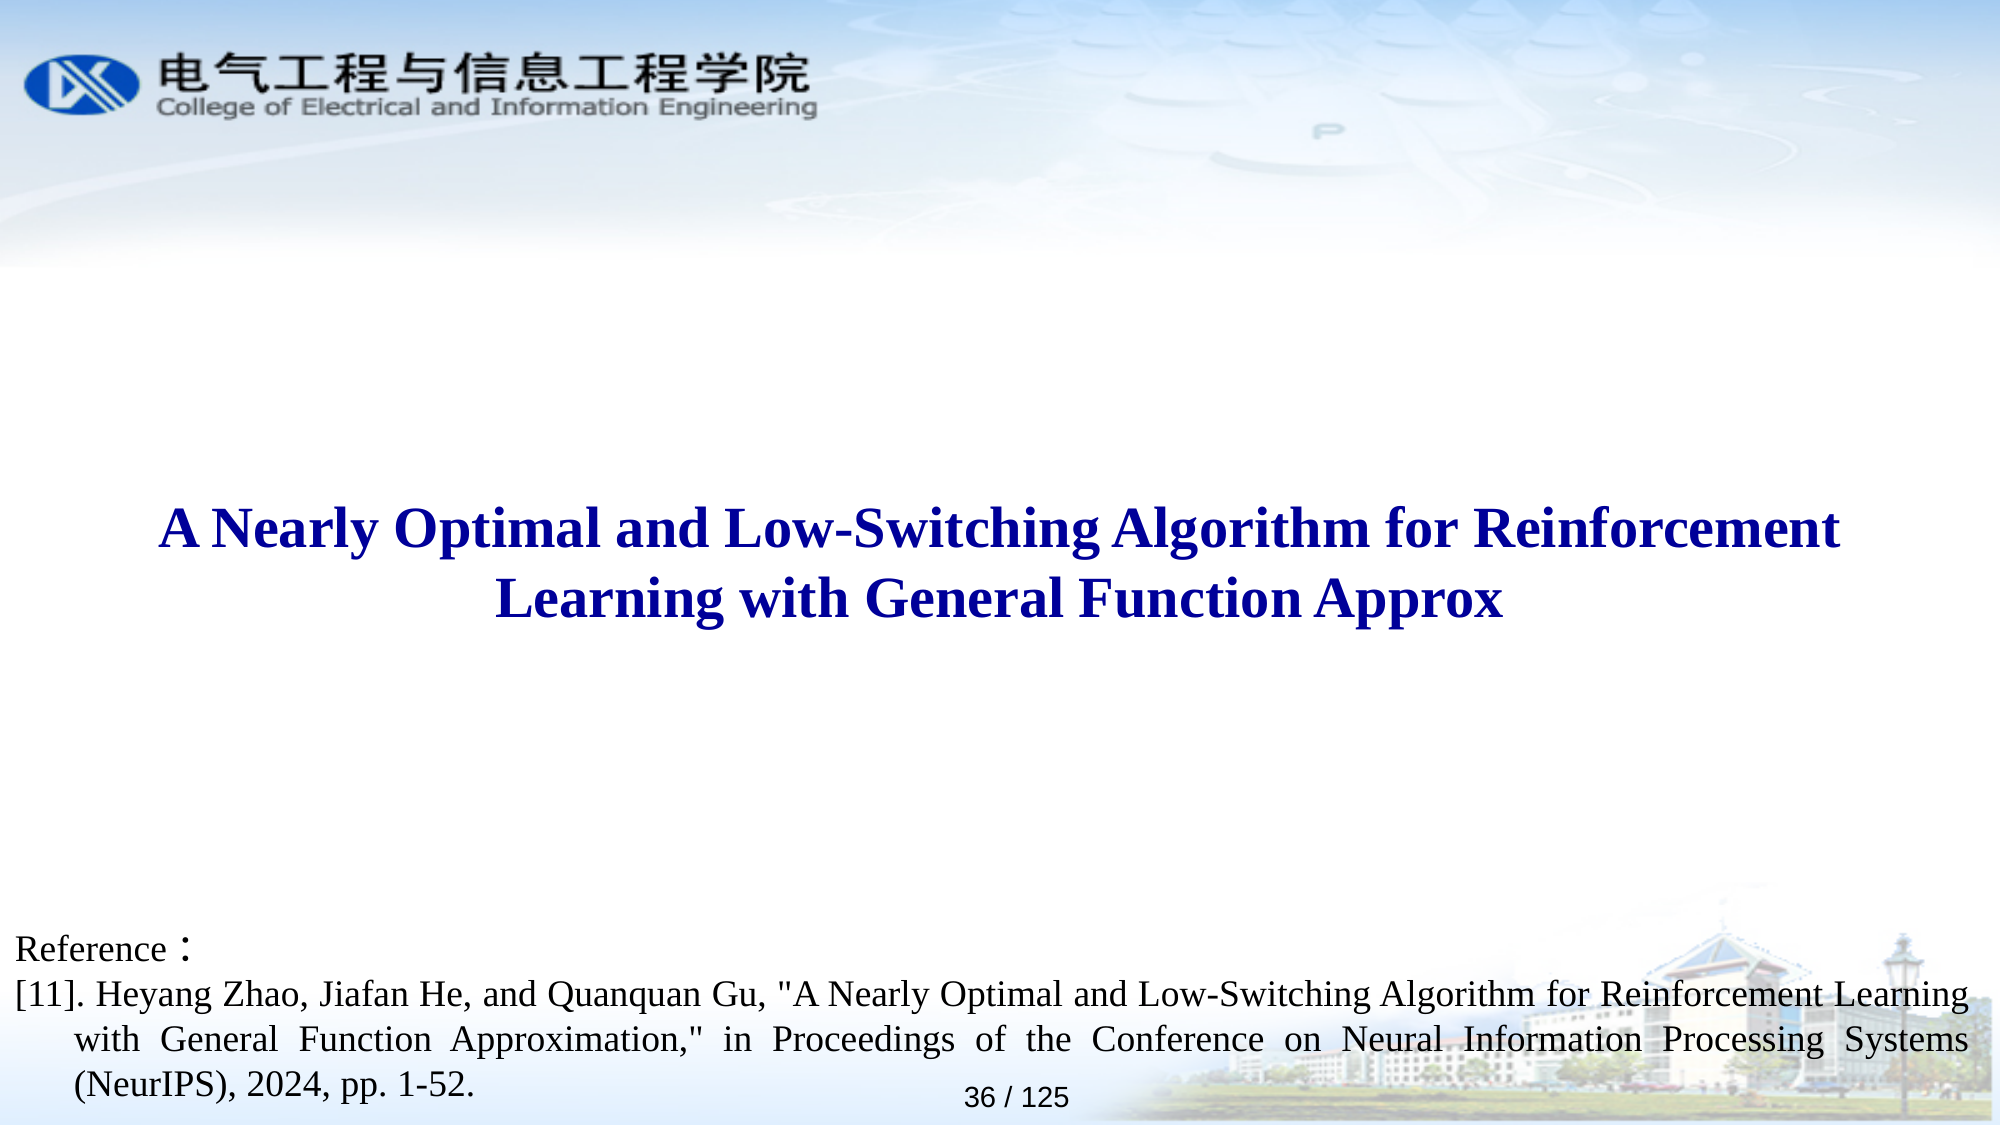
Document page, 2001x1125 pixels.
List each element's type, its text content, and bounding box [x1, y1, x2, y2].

text_box [0, 905, 2000, 1125]
text_box 36 / 125 [829, 1070, 1213, 1125]
picture [0, 0, 2000, 905]
text_box A Nearly Optimal and Low-Switching Algorithm for Reinforcement Learning with General Function Approx [58, 481, 1942, 637]
text_box Reference： [11]. Heyang Zhao, Jiafan He, and Quanquan Gu, "A Nearly Optimal and Low-Switching Algorithm for Reinforcement Learning with General Function Approximation," in Proceedings of the Conference on Neural Information Processing Systems (NeurIPS), 2024, pp. 1-52. [0, 916, 1987, 1112]
